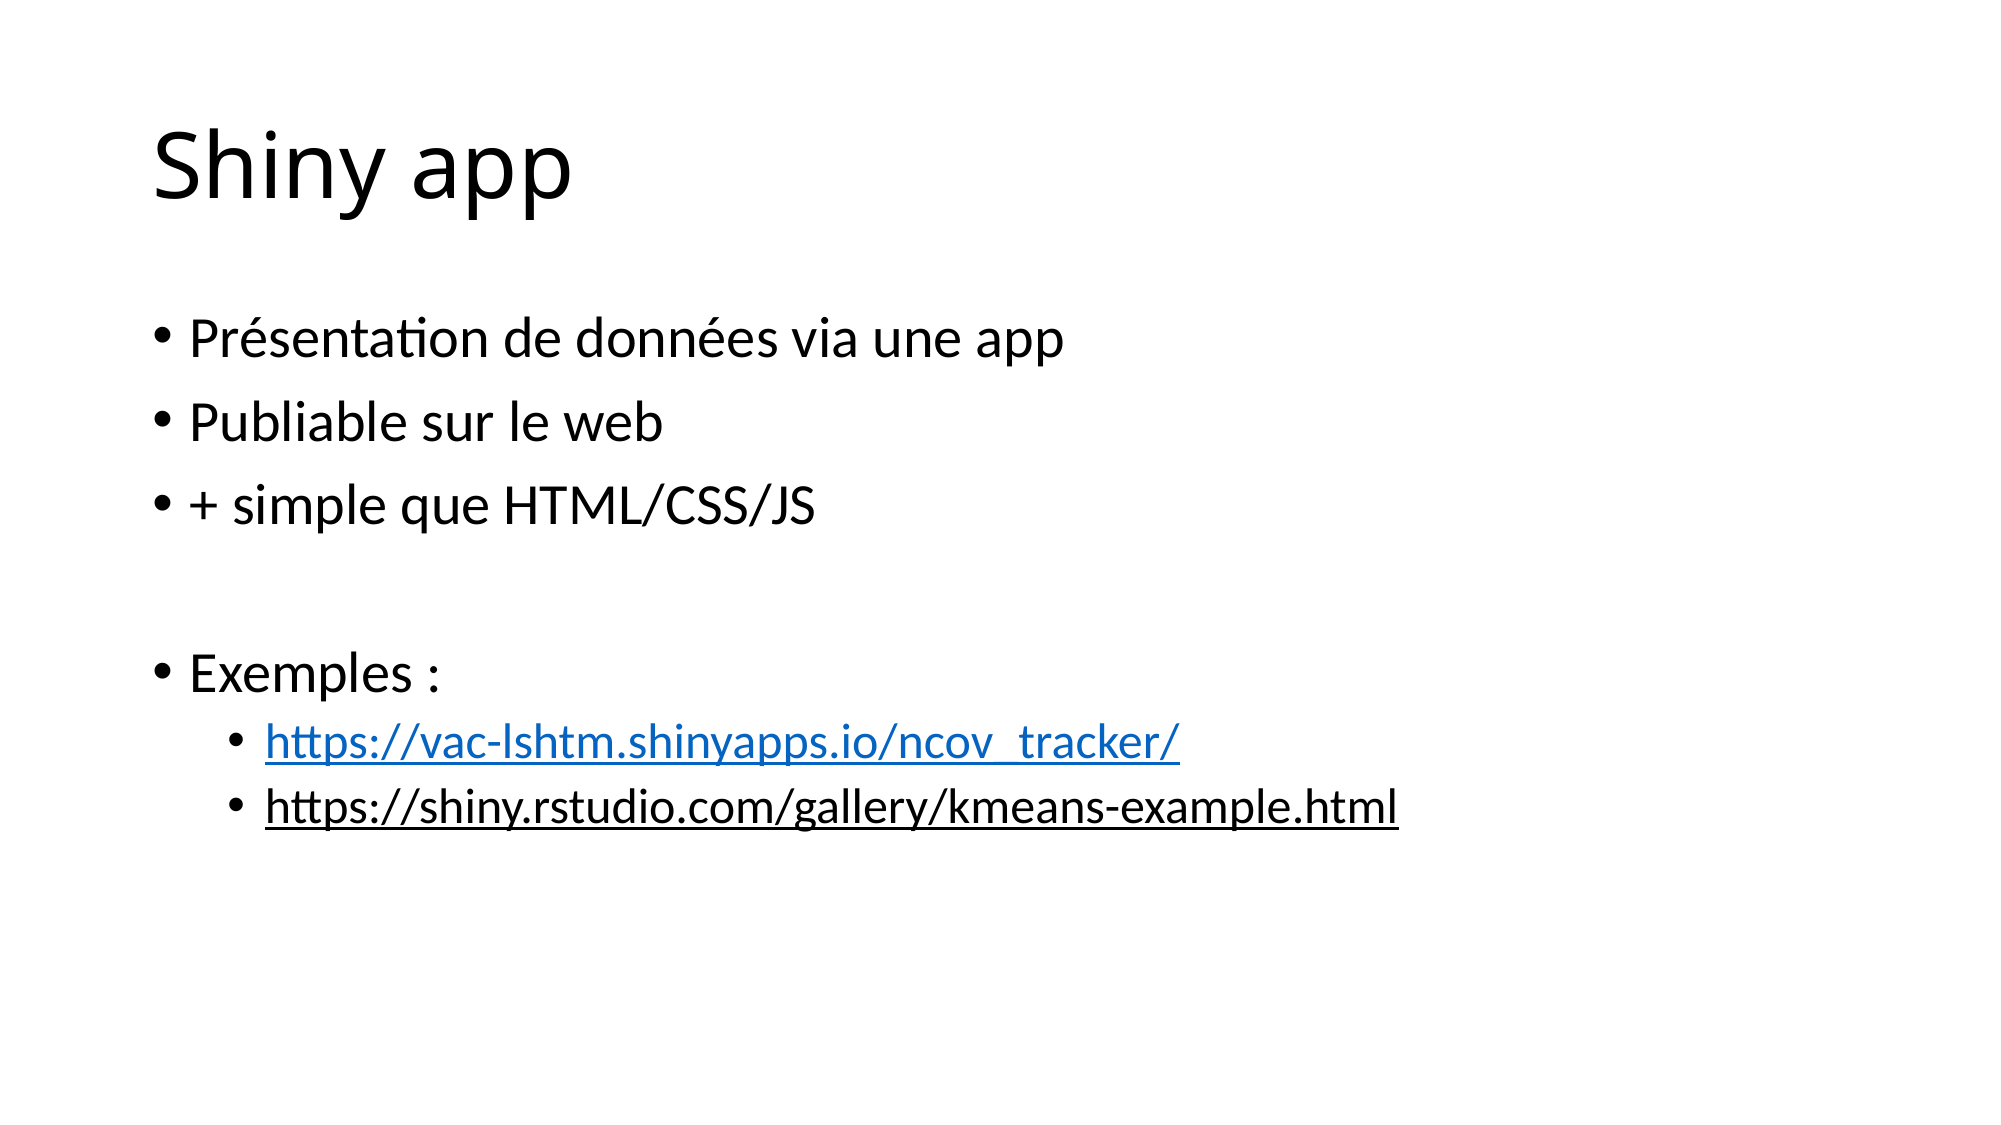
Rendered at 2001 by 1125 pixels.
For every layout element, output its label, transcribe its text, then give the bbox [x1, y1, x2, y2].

title Shiny app [137, 59, 1863, 278]
list Présentation de données via une app Publiable sur le web + simple que HTML/CSS/JS Exemples : https://vac-lshtm.shinyapps.io/ncov_tracker/ https://shiny.rstudio.com/gallery/kmeans-example.html [137, 299, 1863, 1014]
